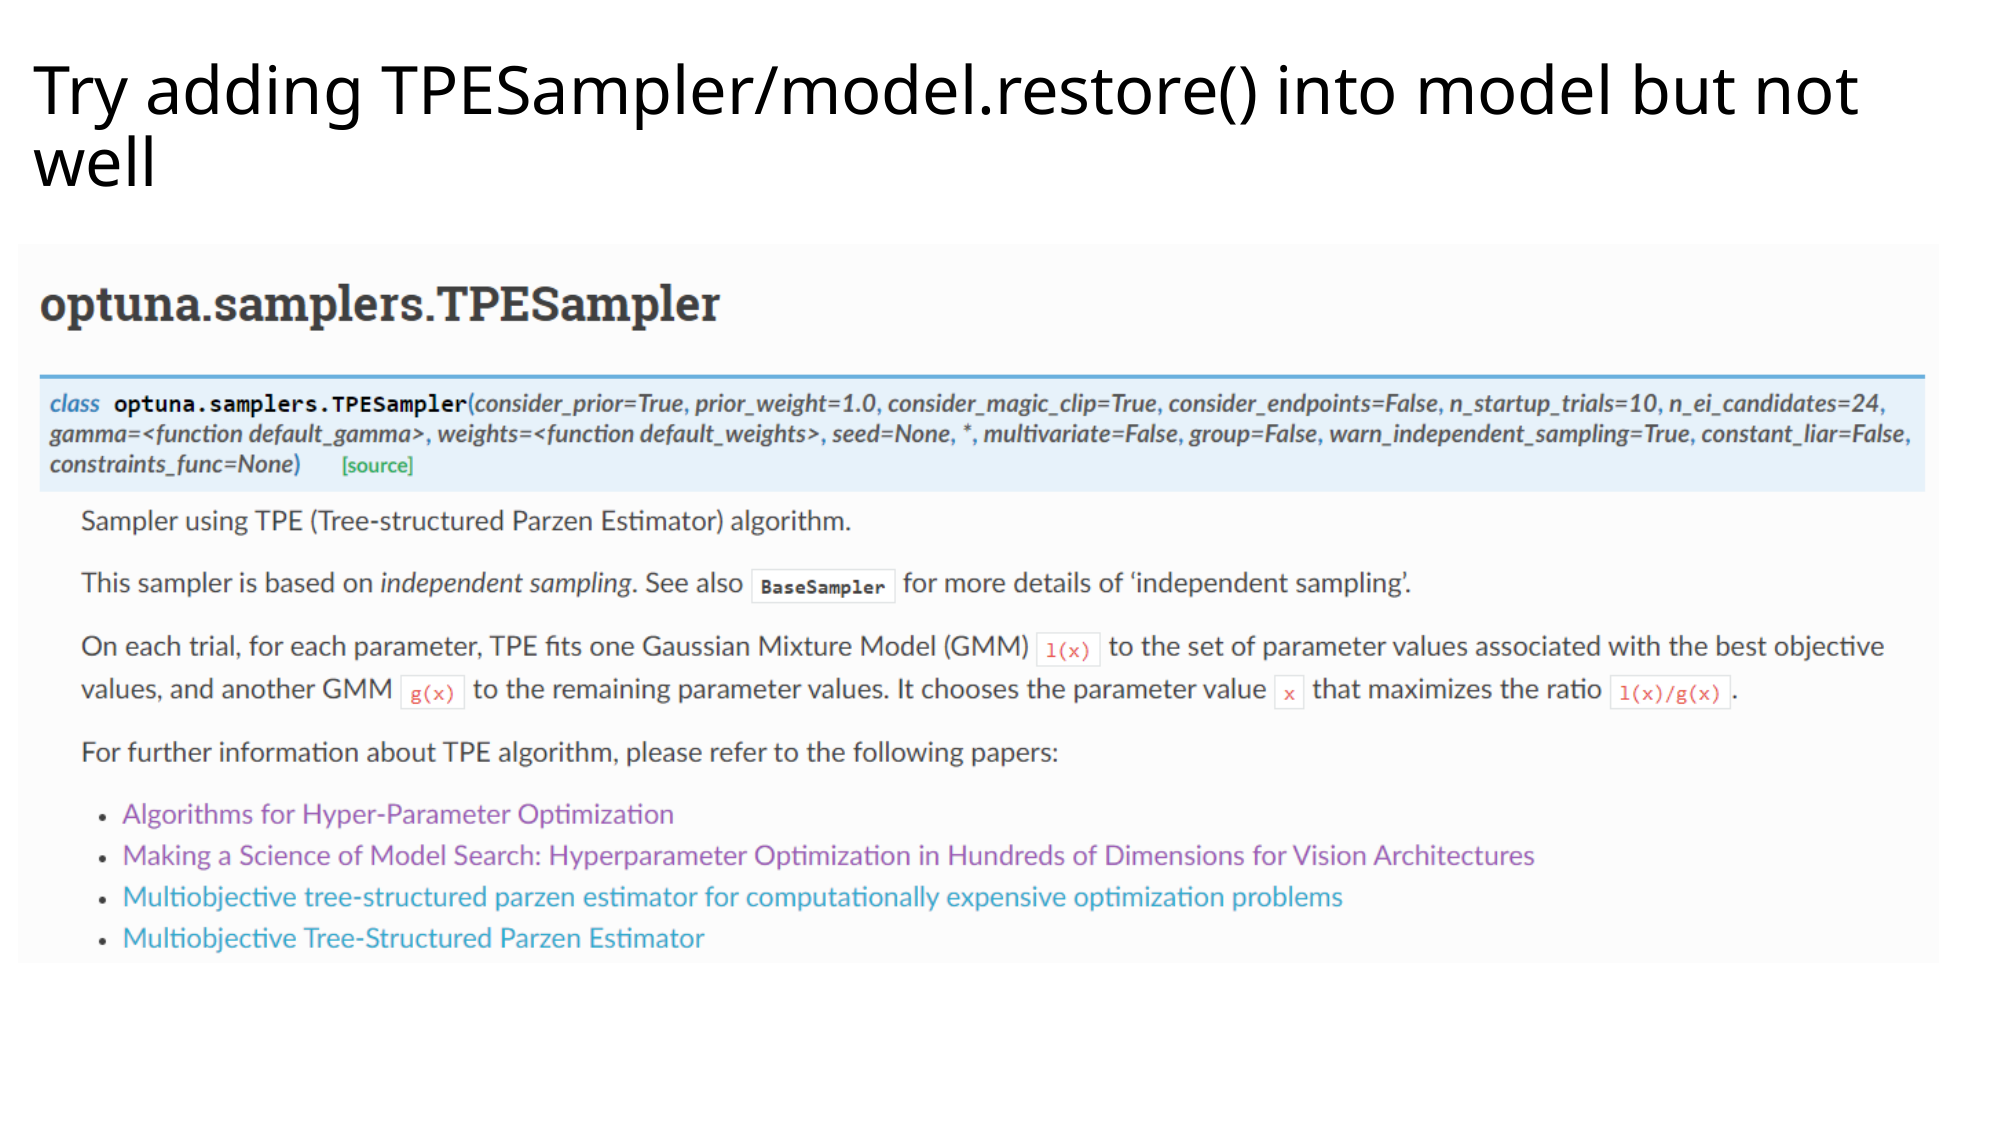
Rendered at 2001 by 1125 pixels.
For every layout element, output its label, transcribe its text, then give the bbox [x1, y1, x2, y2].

picture [18, 244, 1939, 963]
title Try adding TPESampler/model.restore() into model but not well [18, 48, 1970, 209]
